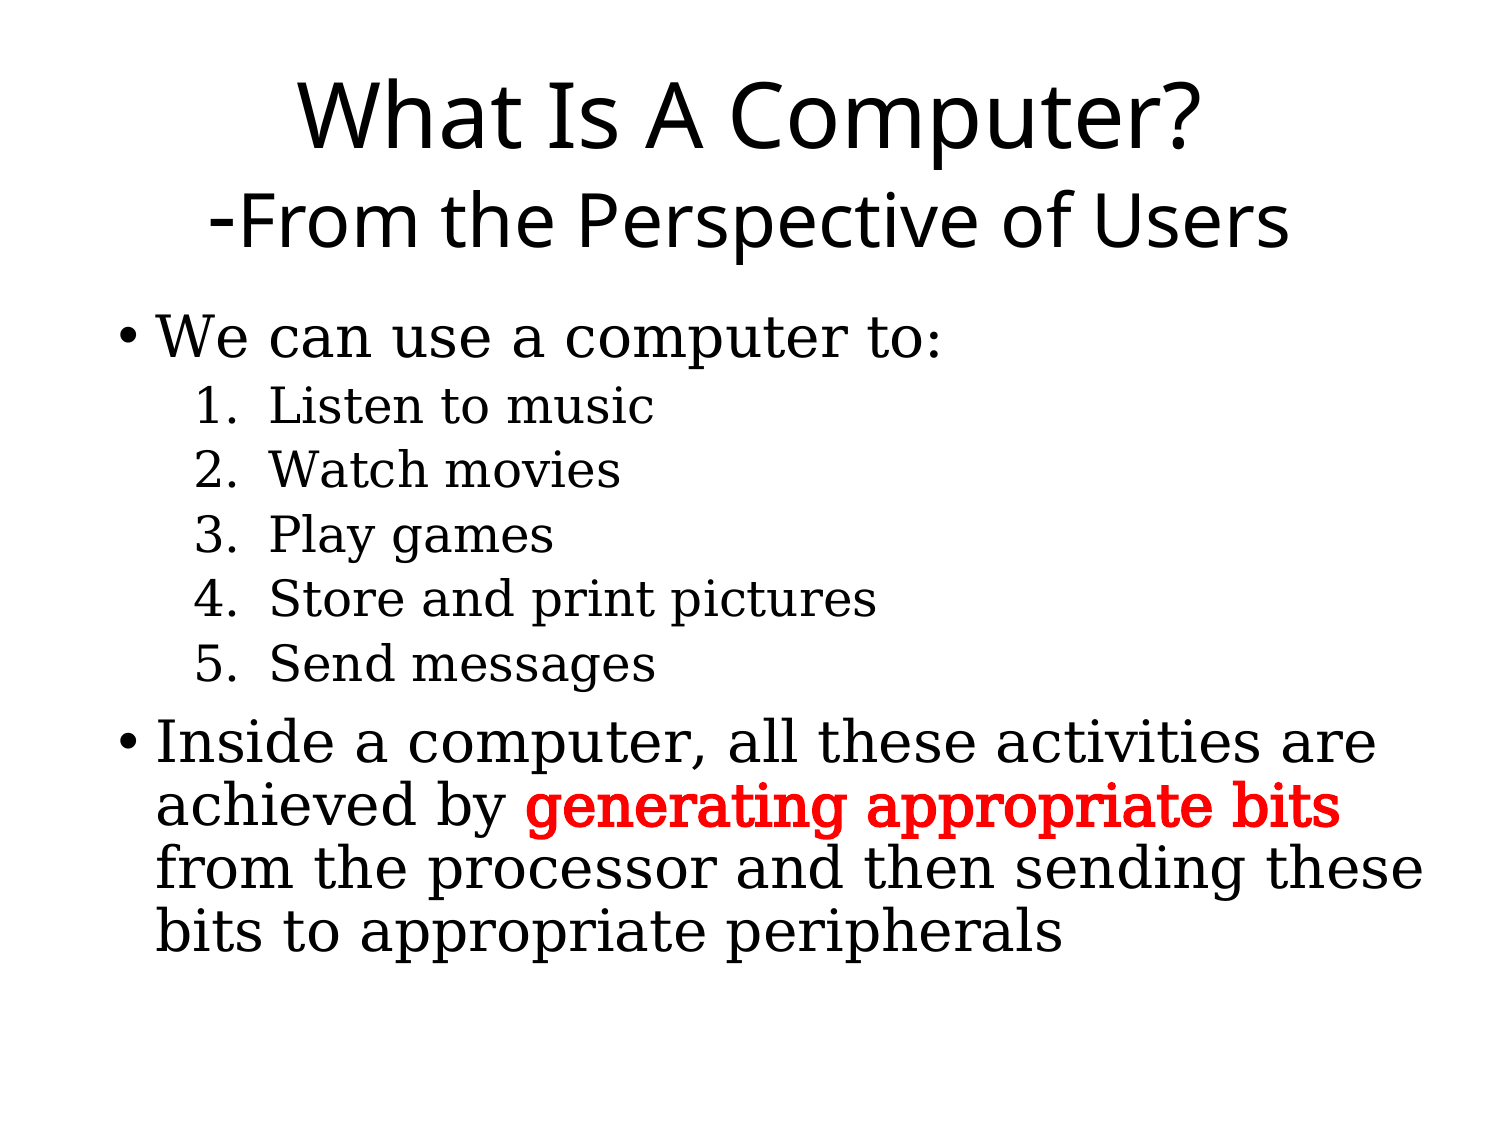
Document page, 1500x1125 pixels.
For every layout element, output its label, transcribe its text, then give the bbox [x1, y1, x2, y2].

title What Is A Computer? -From the Perspective of Users [103, 59, 1397, 278]
list We can use a computer to: Listen to music Watch movies Play games Store and print pictures Send messages Inside a computer, all these activities are achieved by generating appropriate bits from the processor and then sending these bits to appropriate peripherals [103, 299, 1466, 1014]
